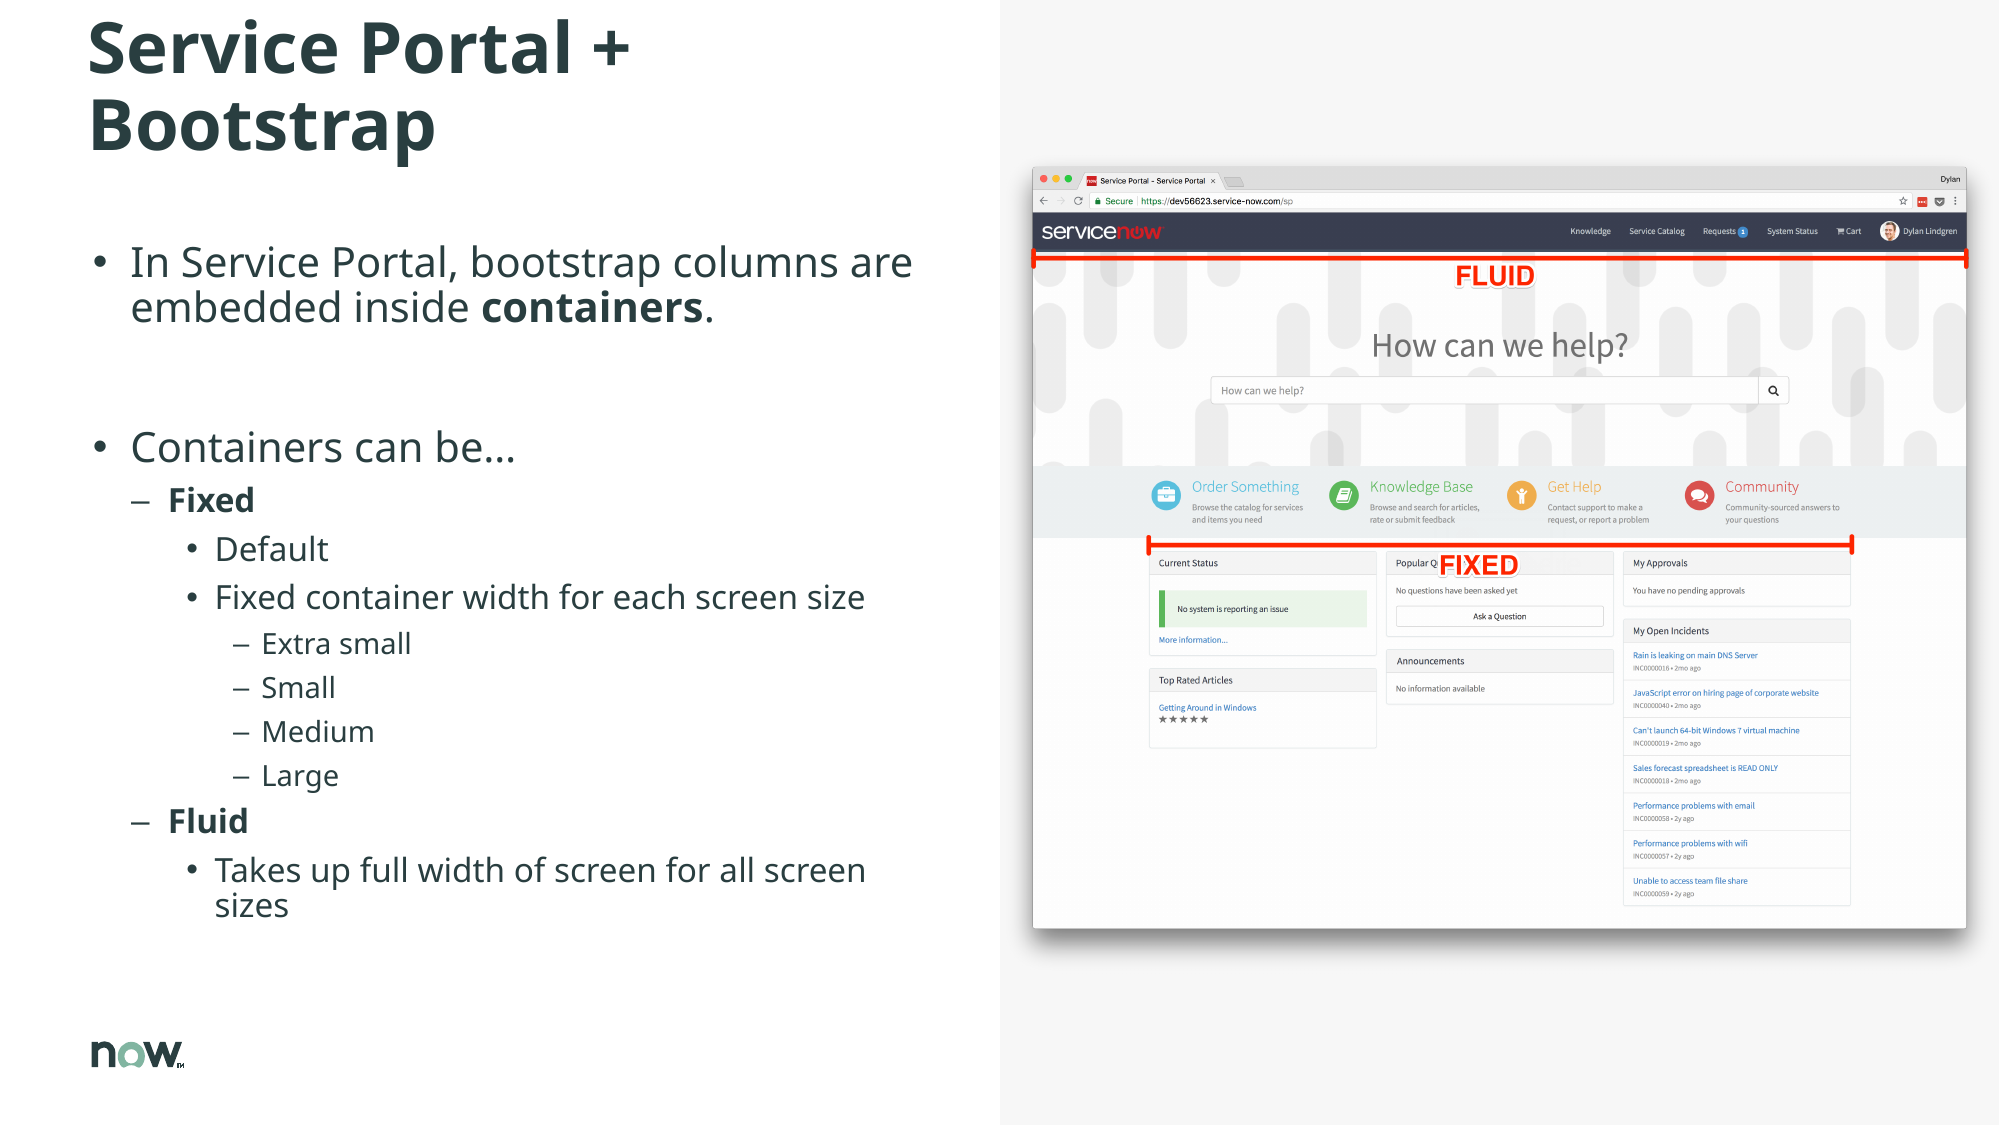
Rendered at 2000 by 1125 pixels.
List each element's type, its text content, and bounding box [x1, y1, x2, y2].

title Service Portal + Bootstrap [72, 56, 999, 166]
picture [998, 0, 2000, 1125]
list In Service Portal, bootstrap columns are embedded inside containers. Containers can be… Fixed Default Fixed container width for each screen size Extra small Small Medium Large Fluid Takes up full width of screen for all screen sizes [78, 233, 950, 1034]
